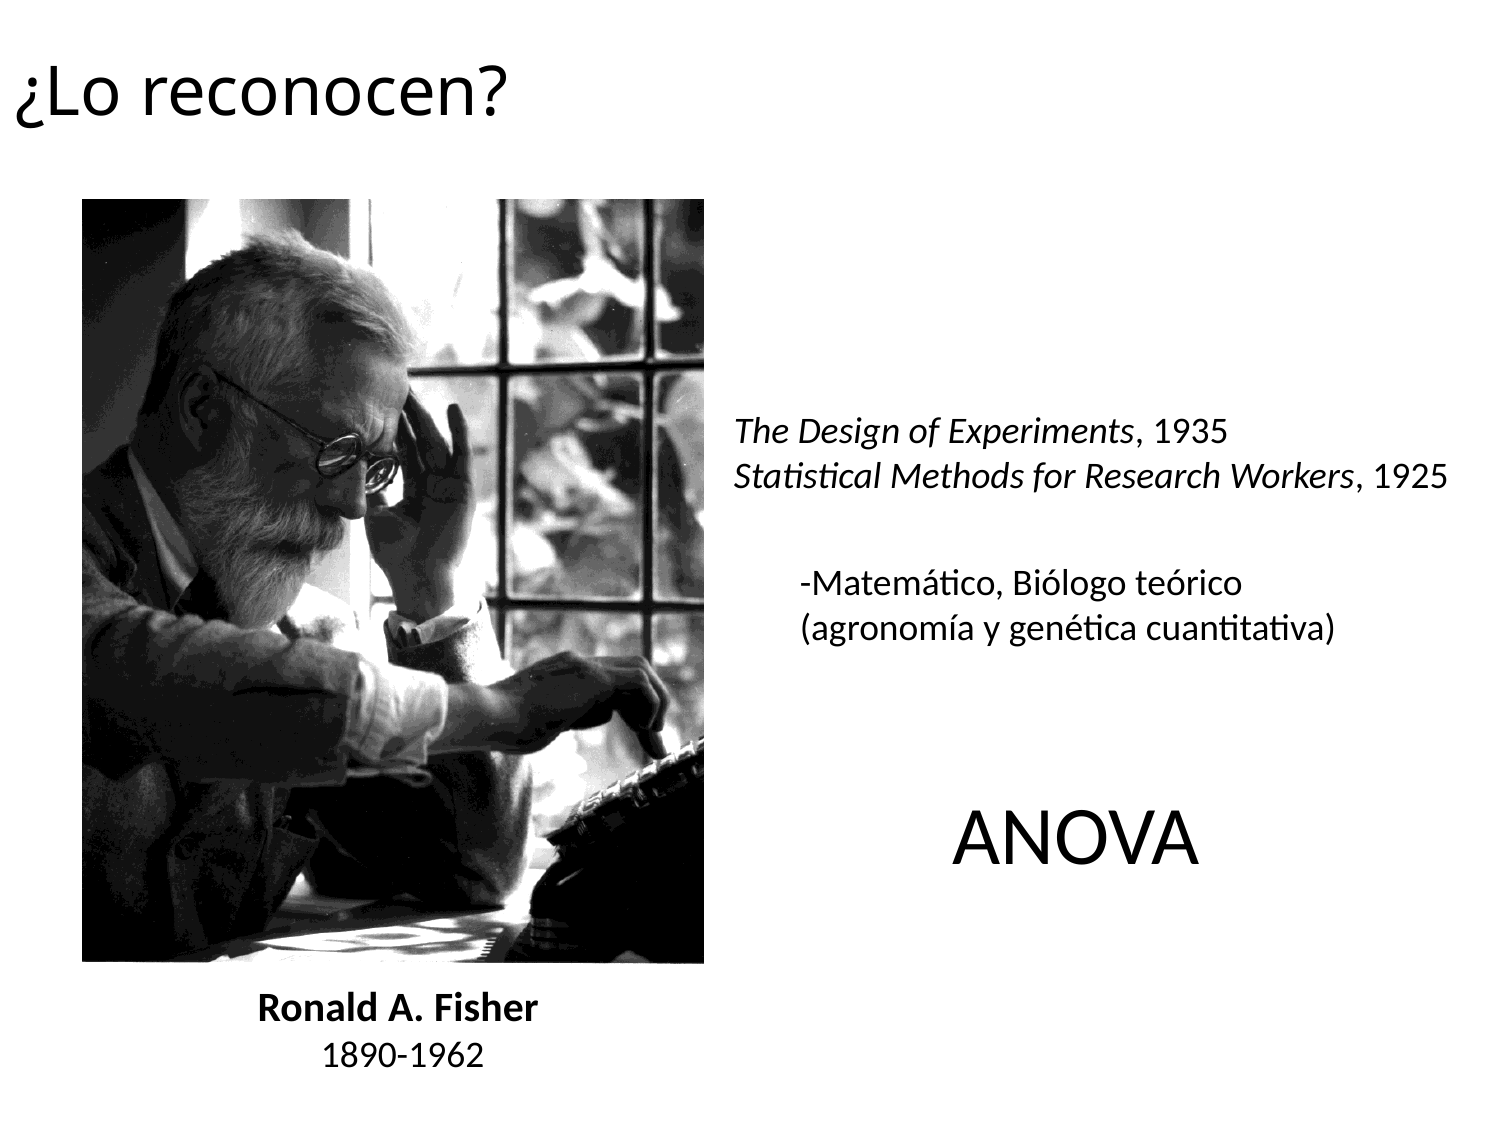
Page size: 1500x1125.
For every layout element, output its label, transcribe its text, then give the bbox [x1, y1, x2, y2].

text_box The Design of Experiments, 1935 Statistical Methods for Research Workers, 1925 [719, 398, 1464, 504]
text_box -Matemático, Biólogo teórico (agronomía y genética cuantitativa) [785, 550, 1383, 656]
text_box Ronald A. Fisher 1890-1962 [210, 972, 586, 1083]
picture [81, 199, 704, 965]
text_box ANOVA [937, 773, 1289, 889]
title ¿Lo reconocen? [0, 0, 1350, 188]
